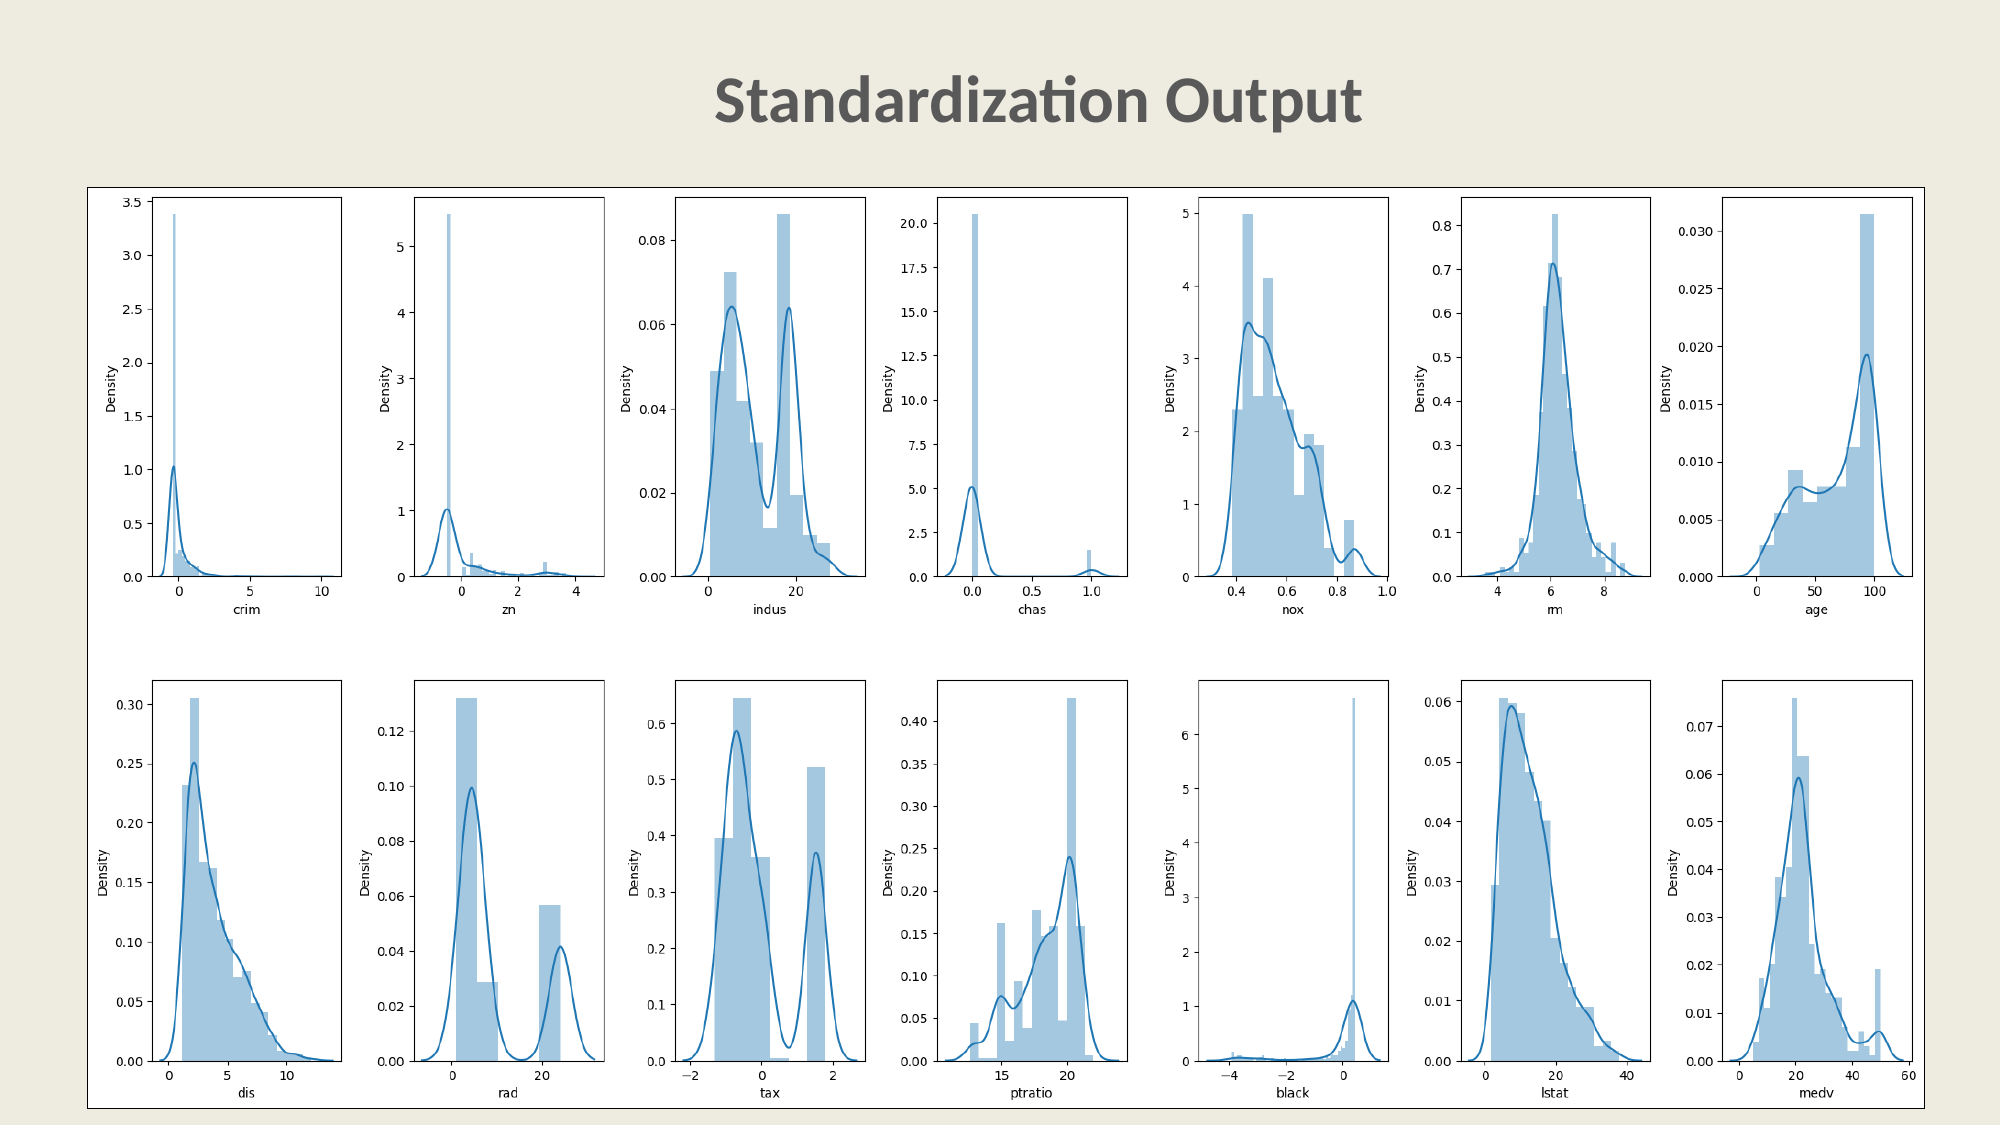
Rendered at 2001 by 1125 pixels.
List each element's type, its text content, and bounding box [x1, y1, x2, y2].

title Standardization Output [699, 37, 1400, 155]
picture [87, 187, 1926, 1109]
